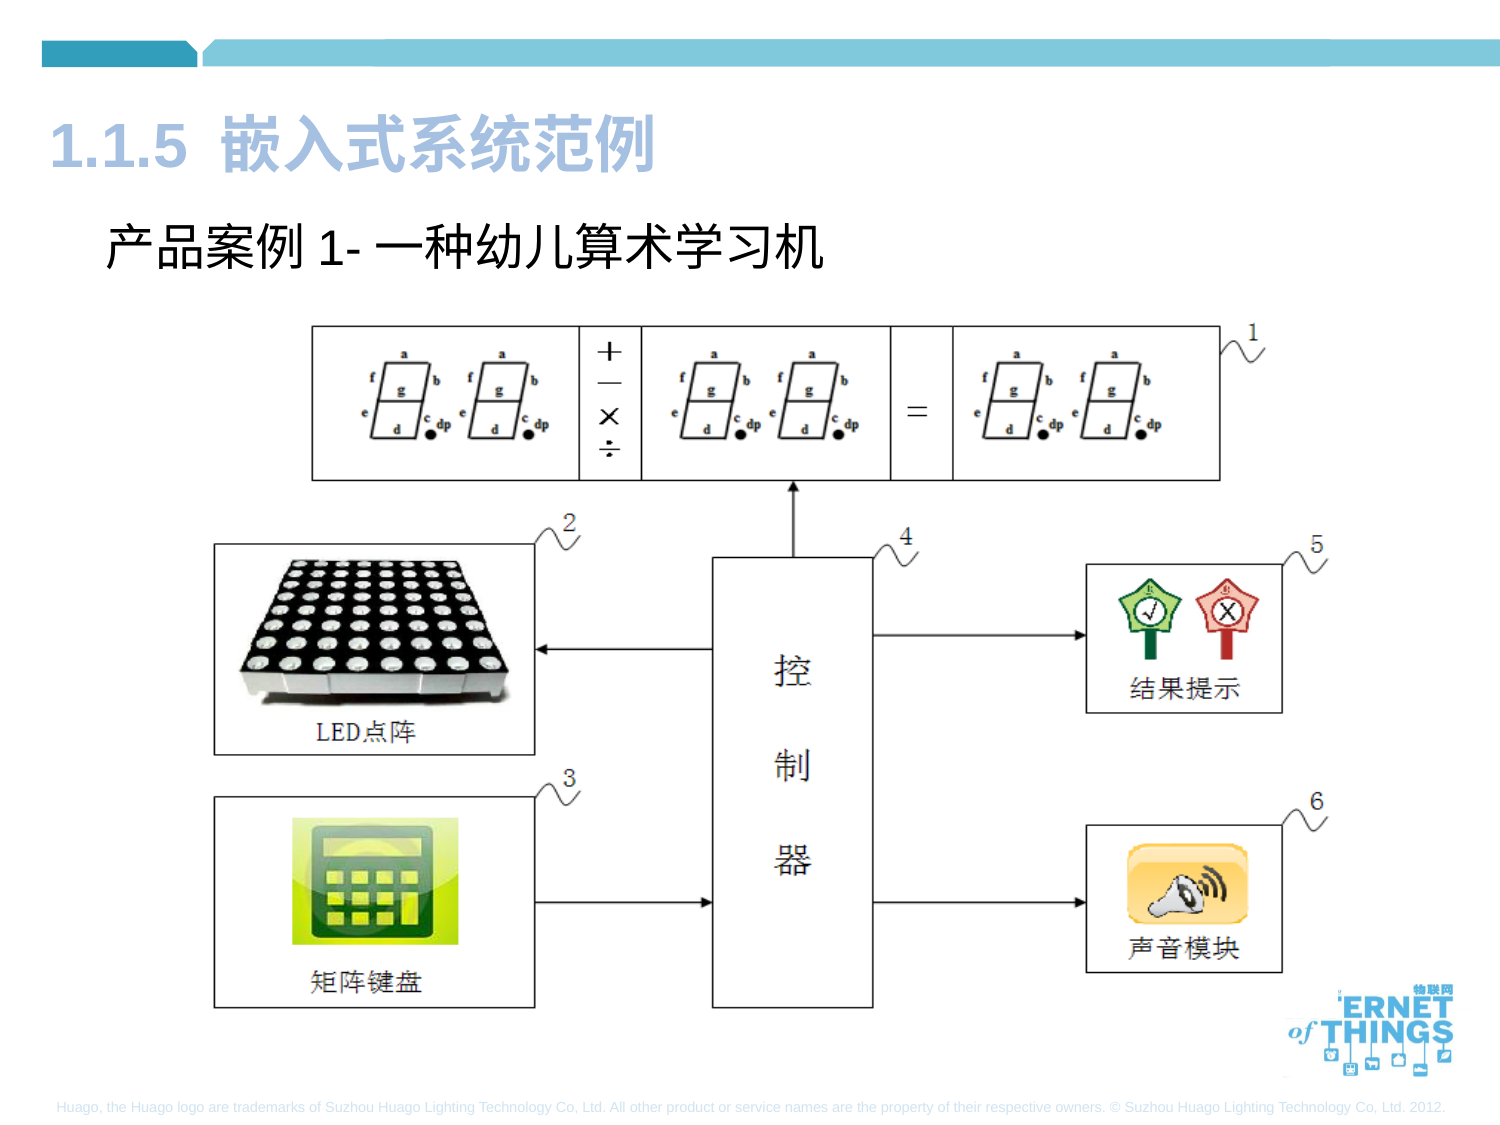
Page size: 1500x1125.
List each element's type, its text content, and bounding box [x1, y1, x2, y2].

picture [205, 314, 1475, 1078]
text_box 产品案例1-一种幼儿算术学习机 [90, 207, 1452, 315]
text_box 1.1.5 嵌入式系统范例 [34, 97, 1110, 187]
